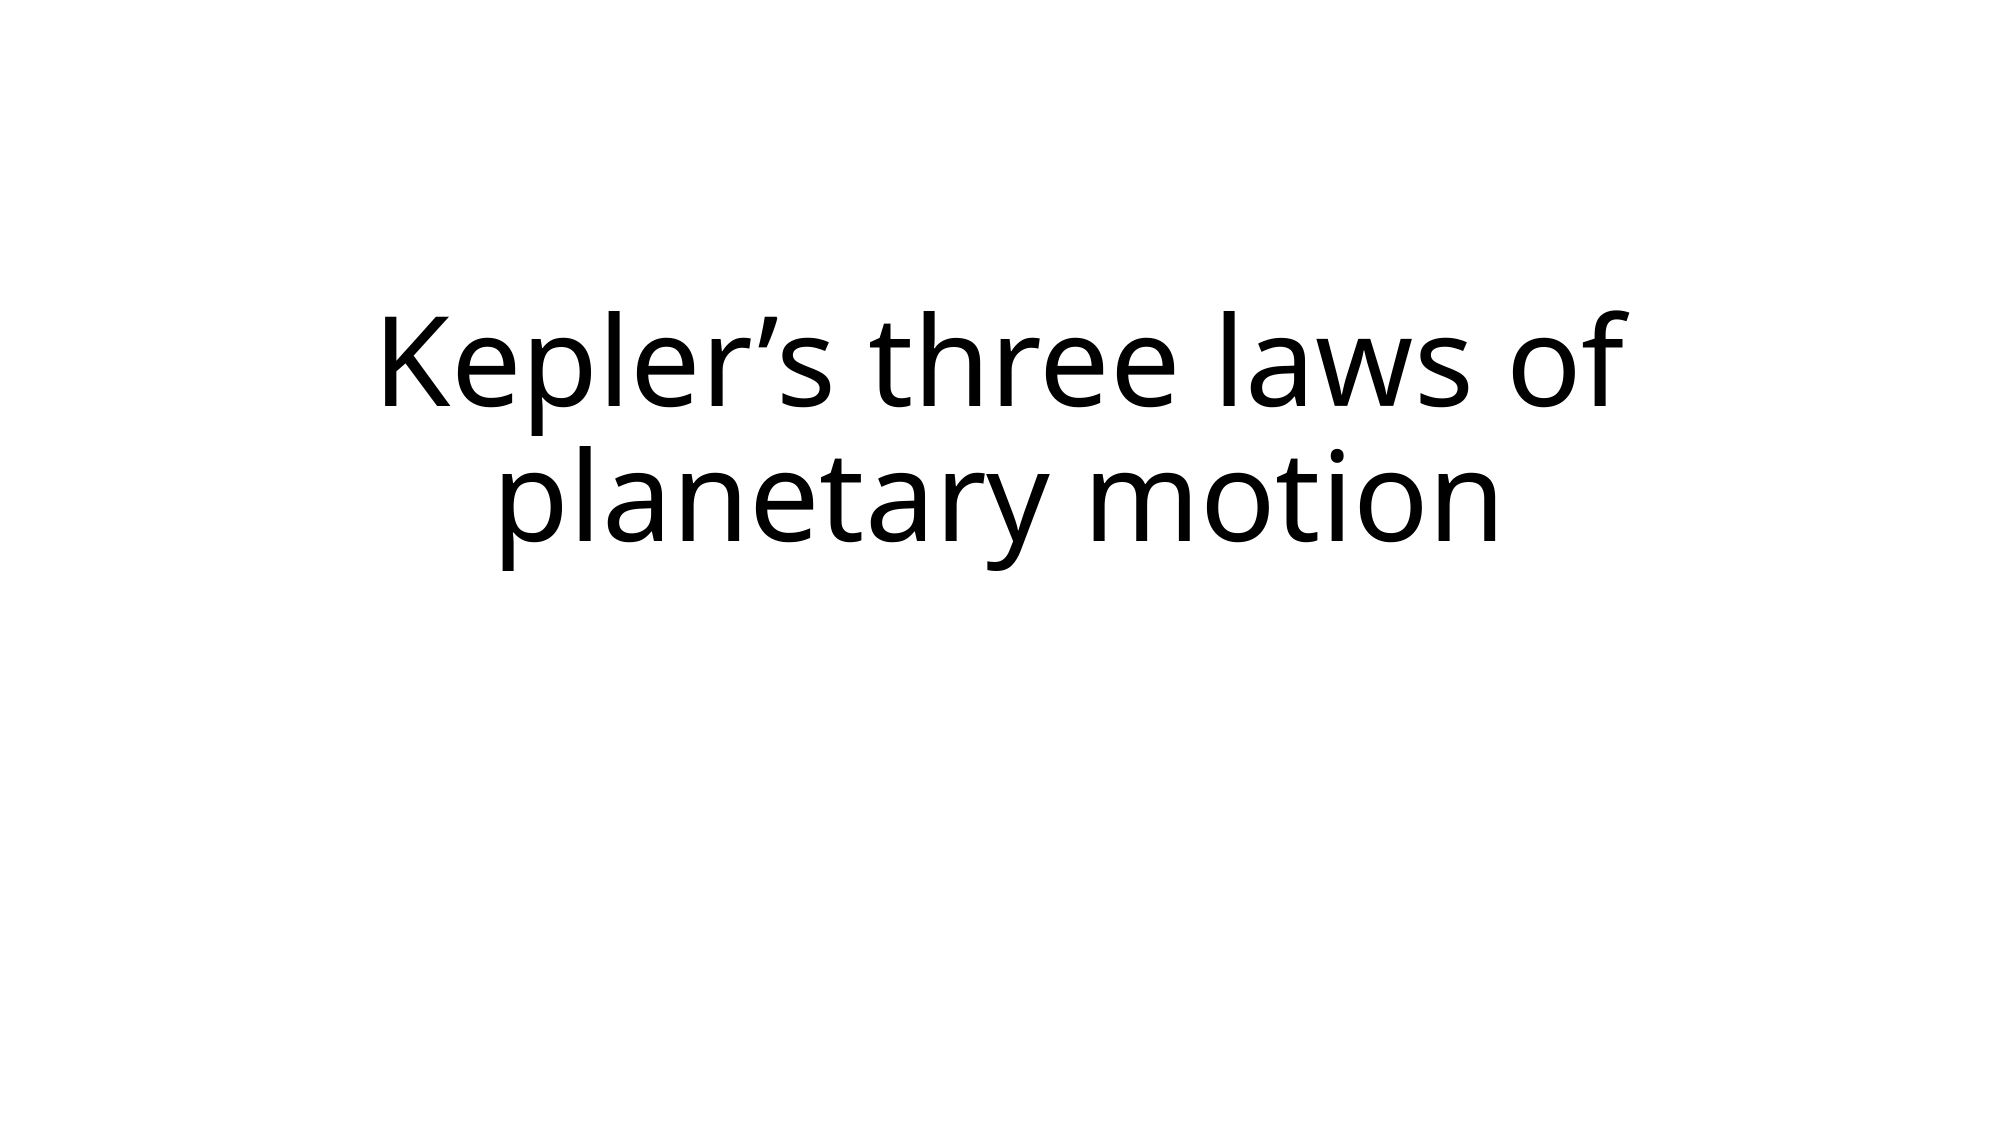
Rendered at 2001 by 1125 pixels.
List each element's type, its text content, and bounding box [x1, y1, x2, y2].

title Kepler’s three laws of planetary motion [249, 184, 1750, 576]
